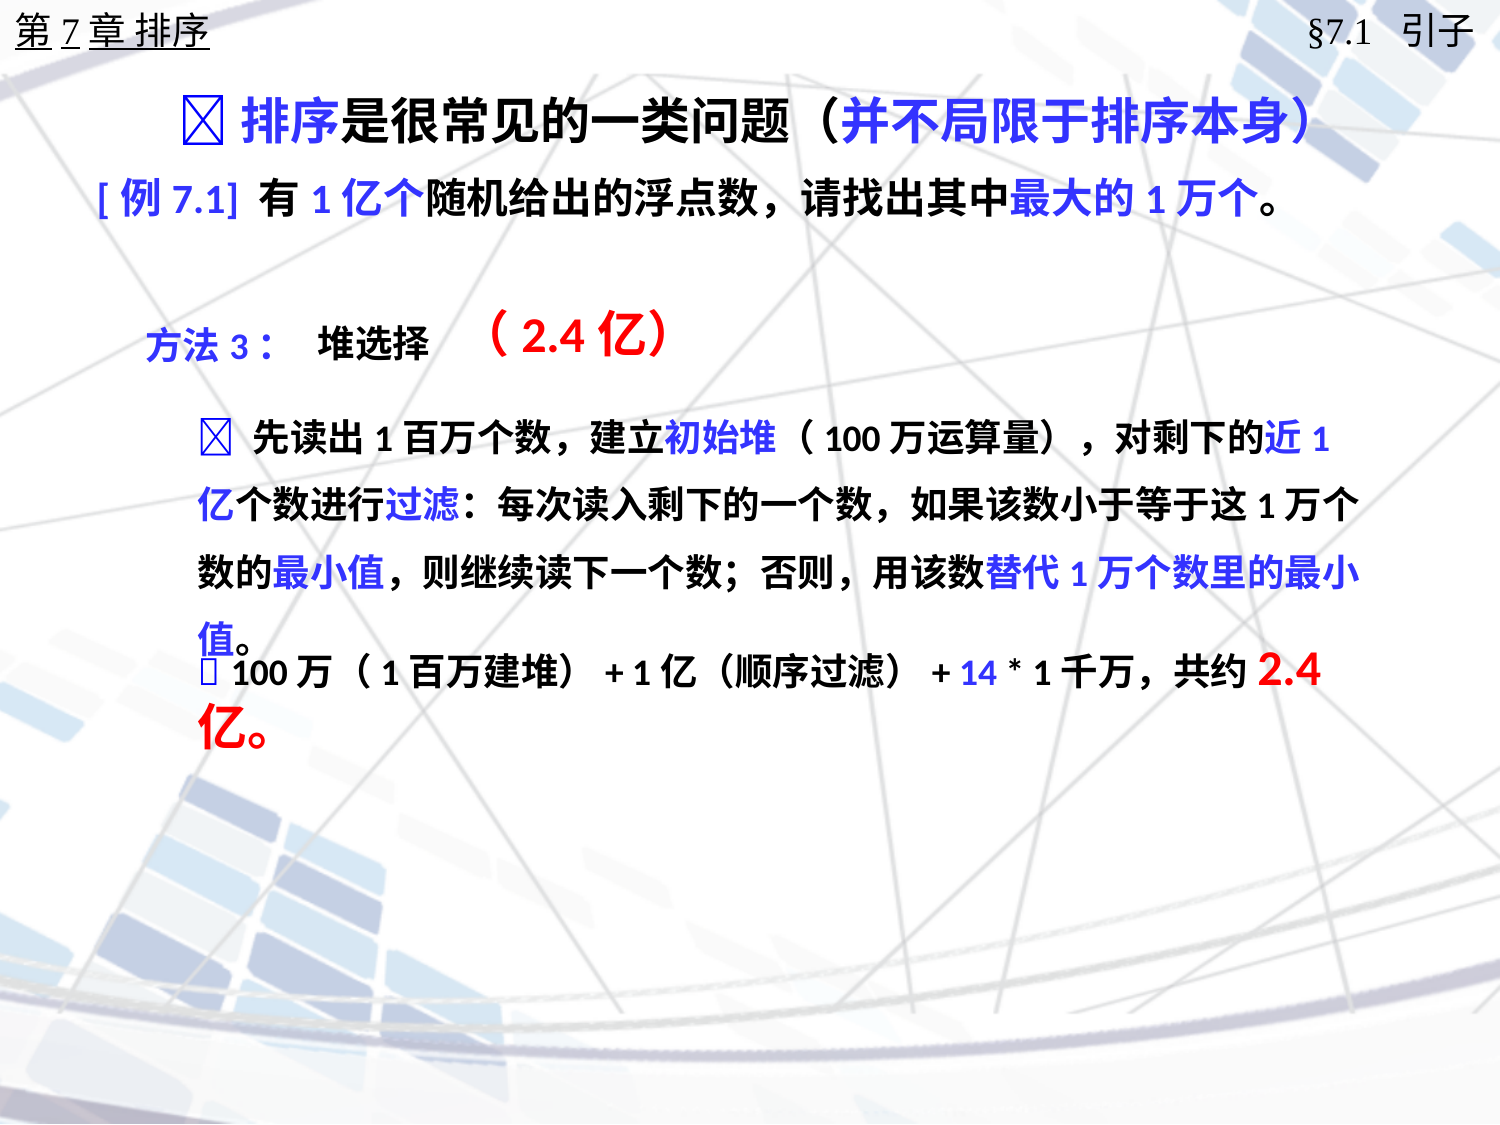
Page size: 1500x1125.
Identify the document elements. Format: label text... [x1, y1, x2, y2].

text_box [138, 312, 447, 376]
picture [0, 0, 1500, 1124]
text_box [例7.1] 有1亿个随机给出的浮点数，请找出其中最大的1万个。 [81, 164, 1360, 229]
text_box （2.4亿） [444, 295, 712, 370]
text_box  100万（1百万建堆）+ 1亿（顺序过滤）+ 14 * 1千万，共约2.4亿。 [183, 628, 1390, 764]
text_box 排序是很常见的一类问题（并不局限于排序本身） [164, 81, 1356, 157]
text_box §7.1 引子 [1163, 0, 1499, 60]
text_box 第7章 排序 [0, 0, 313, 60]
text_box  先读出1百万个数，建立初始堆（100万运算量），对剩下的近1亿个数进行过滤：每次读入剩下的一个数，如果该数小于等于这1万个数的最小值，则继续读下一个数；否则，用该数替代1万个数里的最小值。 [183, 383, 1390, 628]
